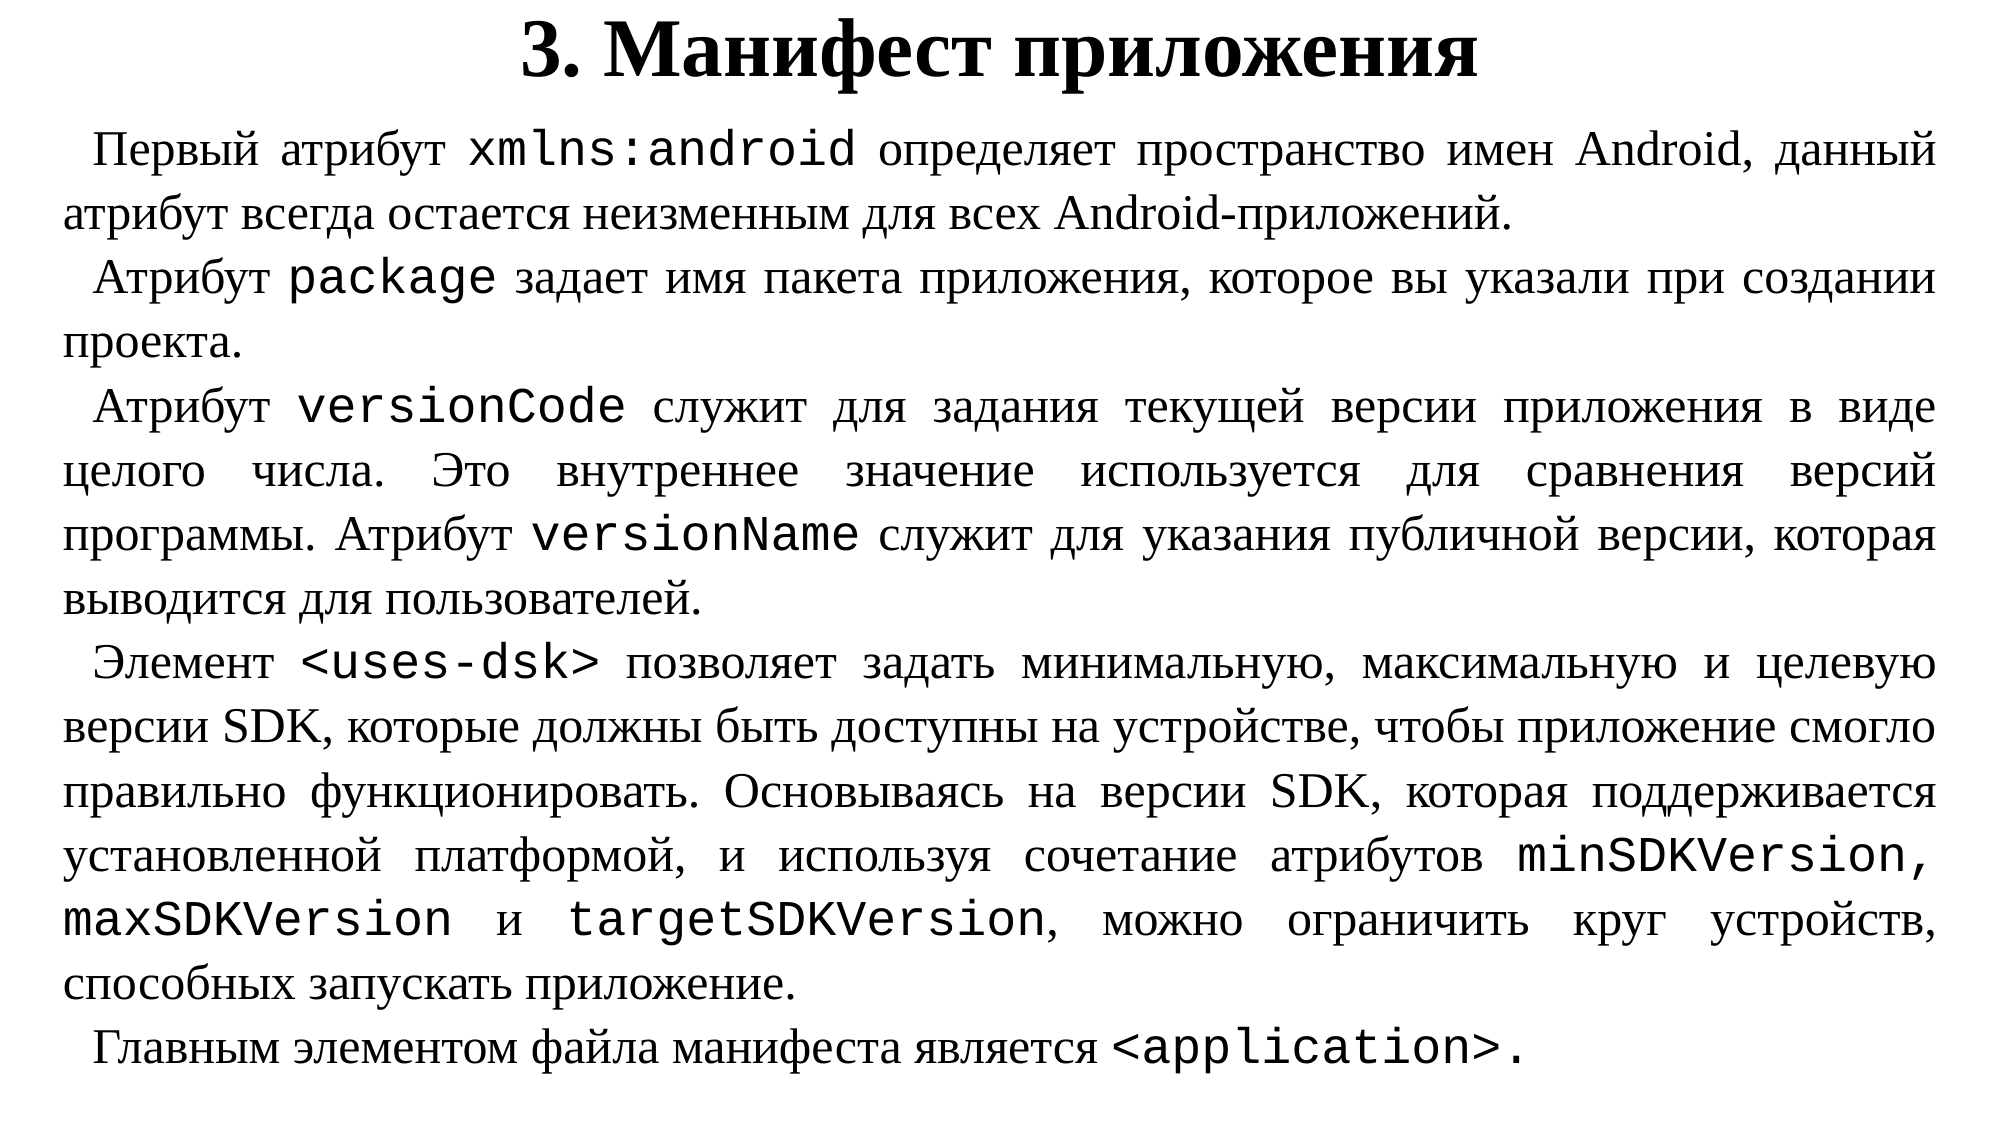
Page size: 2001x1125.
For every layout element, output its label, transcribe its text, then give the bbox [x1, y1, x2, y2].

title 3. Манифест приложения [137, 0, 1863, 103]
text_box Первый атрибут xmlns:android определяет пространство имен Android, данный атрибут всегда остается неизменным для всех Android-приложений. Атрибут pаckage задает имя пакета приложения, которое вы указали при создании проекта. Атрибут versionCode служит для задания текущей версии приложения в виде целого числа. Это внутреннее значение используется для сравнения версий программы. Атрибут versionName служит для указания публичной версии, которая выводится для пользователей. Элемент <uses-dsk> позволяет задать минимальную, максимальную и целевую версии SDK, которые должны быть доступны на устройстве, чтобы приложение смогло правильно функционировать. Основываясь на версии SDK, которая поддерживается установленной платформой, и используя сочетание атрибутов minSDKVersion, maxSDKVersion и targetSDKVersion, можно ограничить круг устройств, способных запускать приложение. Главным элементом файла манифеста является <application>. [48, 103, 1952, 1082]
